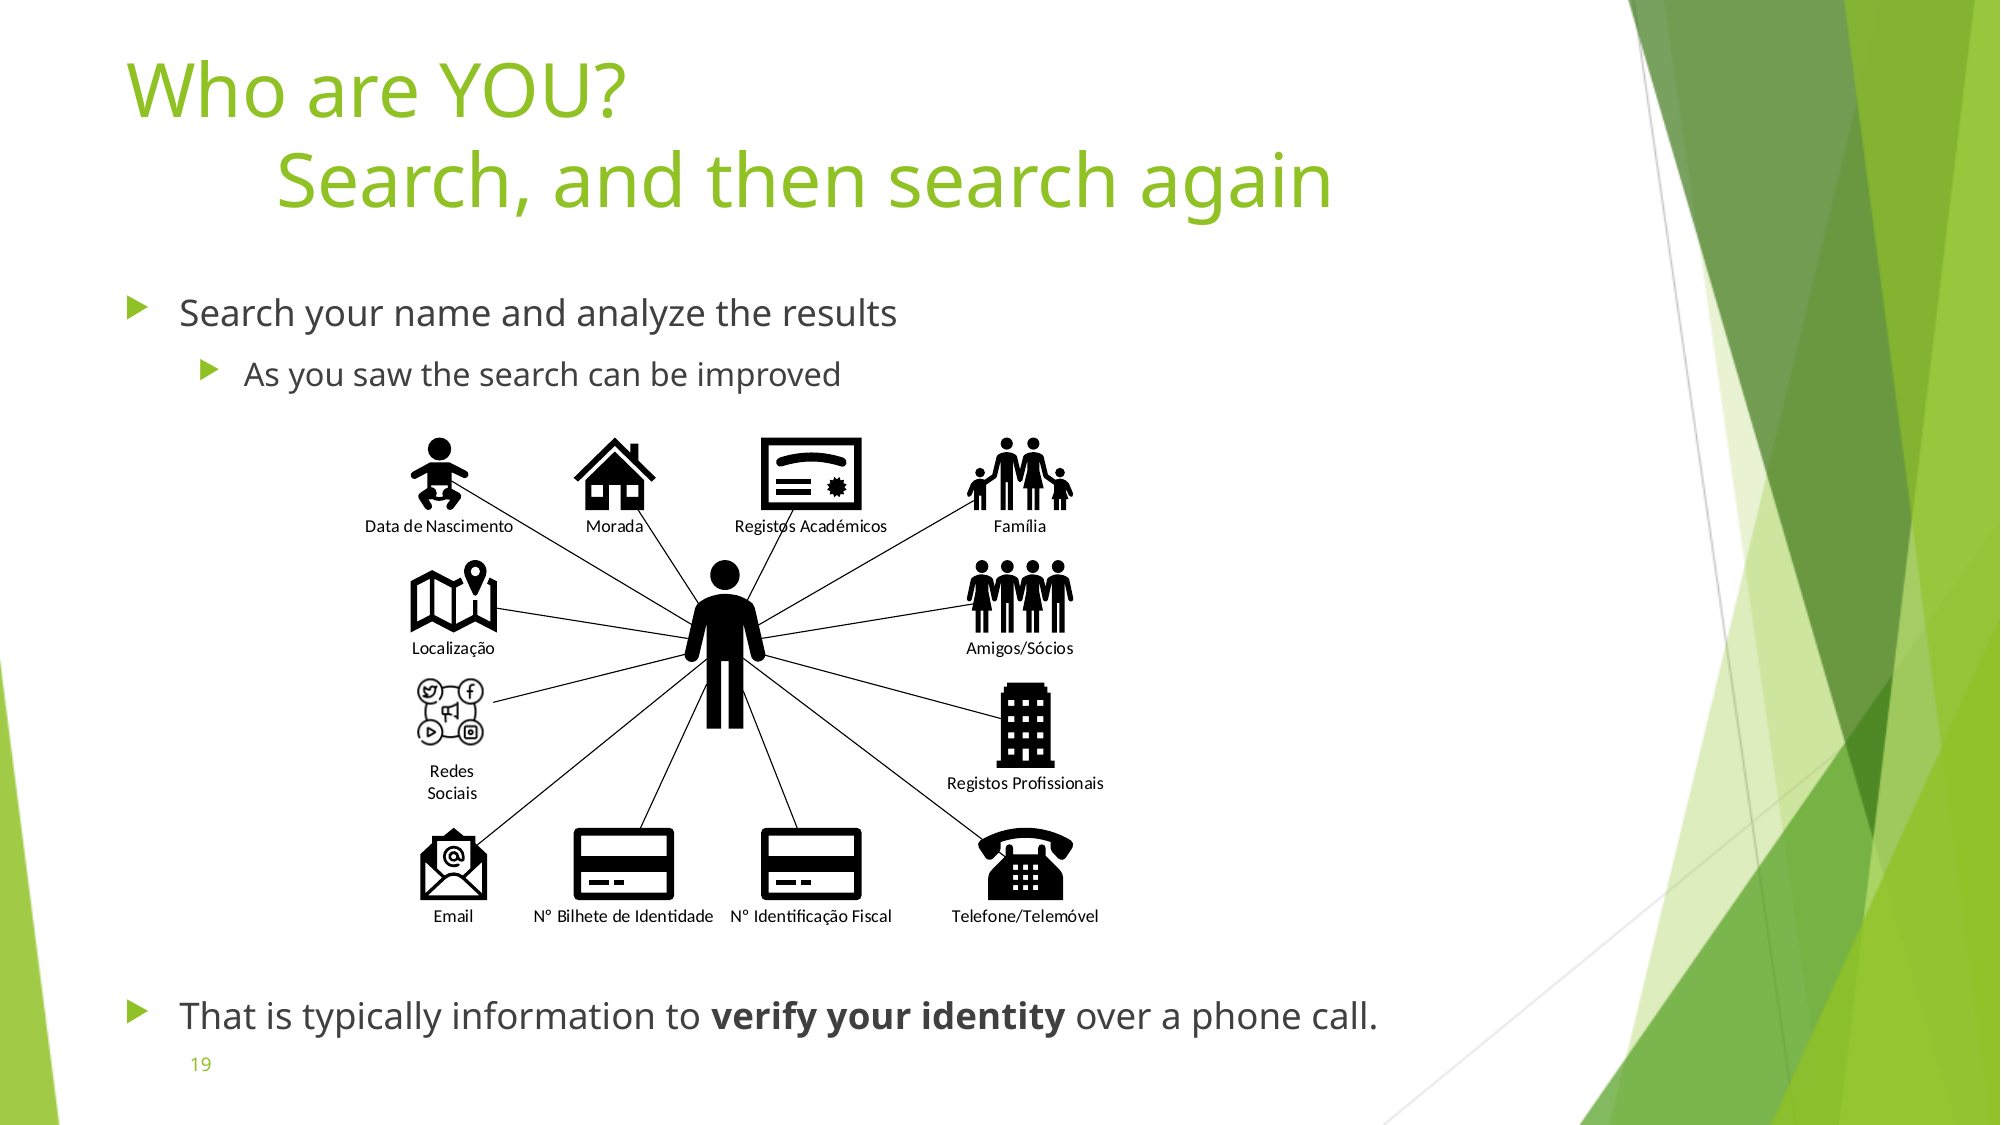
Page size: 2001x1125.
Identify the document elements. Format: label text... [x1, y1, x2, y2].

picture [1351, 0, 2000, 1125]
picture [0, 0, 110, 1125]
list Search your name and analyze the results As you saw the search can be improved That is typically information to verify your identity over a phone call. [109, 281, 1779, 1050]
title Who are YOU? Search, and then search again [111, 34, 1779, 252]
picture [353, 434, 1115, 938]
text_box 19 [114, 1035, 227, 1095]
